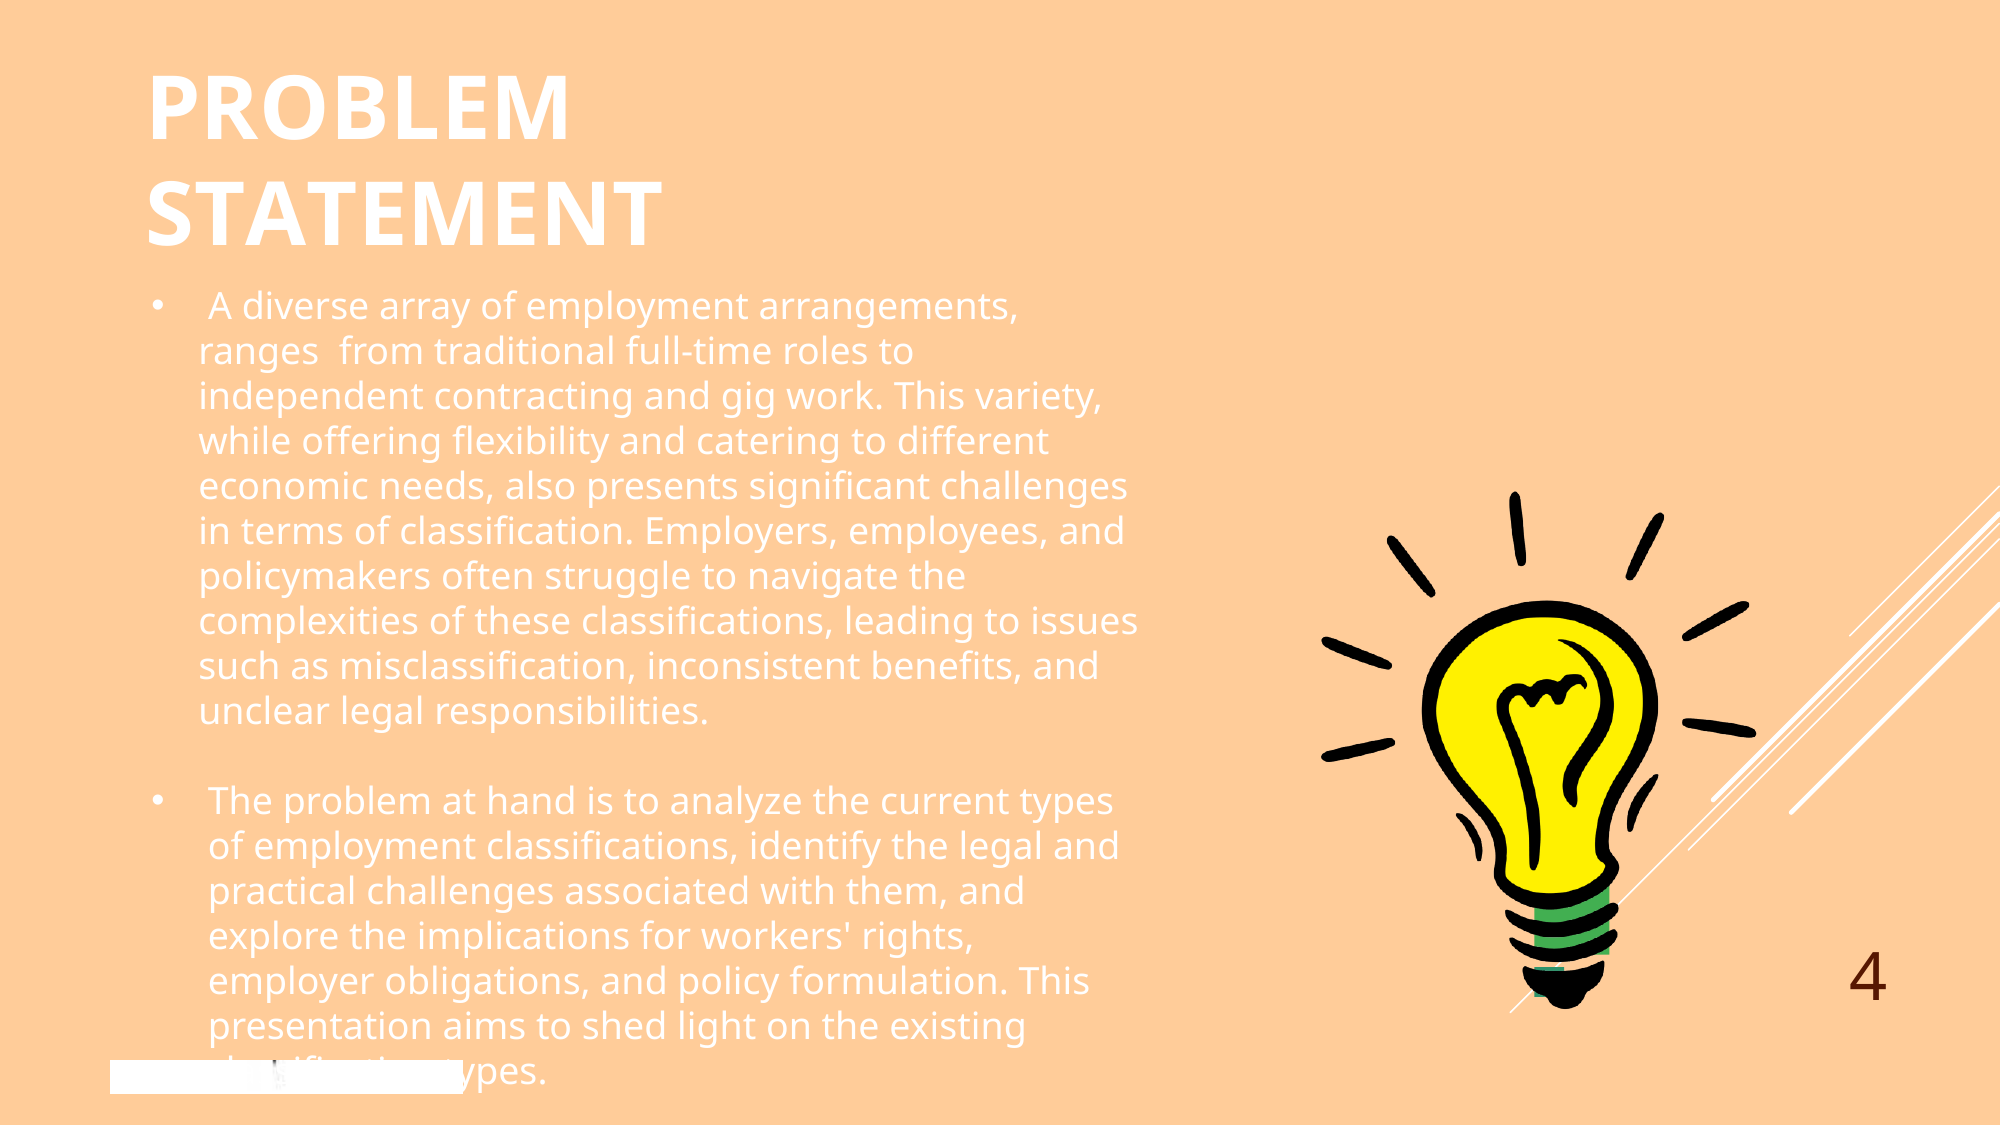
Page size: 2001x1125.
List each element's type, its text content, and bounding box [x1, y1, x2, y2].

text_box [1310, 480, 1765, 1016]
picture [110, 1060, 463, 1094]
slide_number 4 [1700, 371, 1888, 1025]
title PROBLEM STATEMENT [143, 48, 1068, 264]
text_box A diverse array of employment arrangements, ranges from traditional full-time roles to independent contracting and gig work. This variety, while offering flexibility and catering to different economic needs, also presents significant challenges in terms of classification. Employers, employees, and policymakers often struggle to navigate the complexities of these classifications, leading to issues such as misclassification, inconsistent benefits, and unclear legal responsibilities. The problem at hand is to analyze the current types of employment classifications, identify the legal and practical challenges associated with them, and explore the implications for workers' rights, employer obligations, and policy formulation. This presentation aims to shed light on the existing classification types. [136, 274, 1157, 1100]
